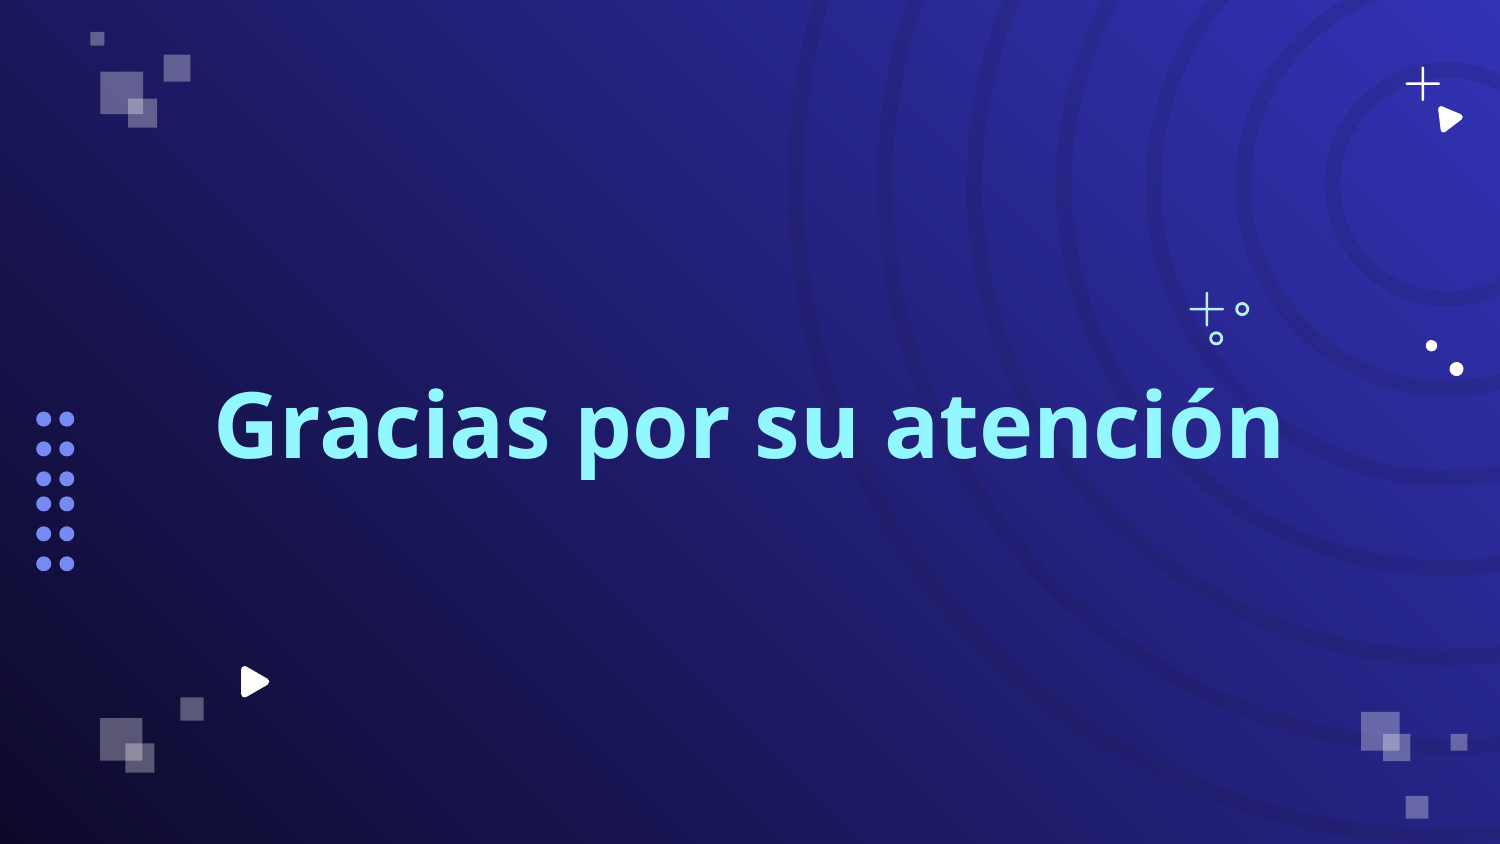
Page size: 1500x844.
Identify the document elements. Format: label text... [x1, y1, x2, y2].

title Gracias por su atención [118, 339, 1382, 505]
